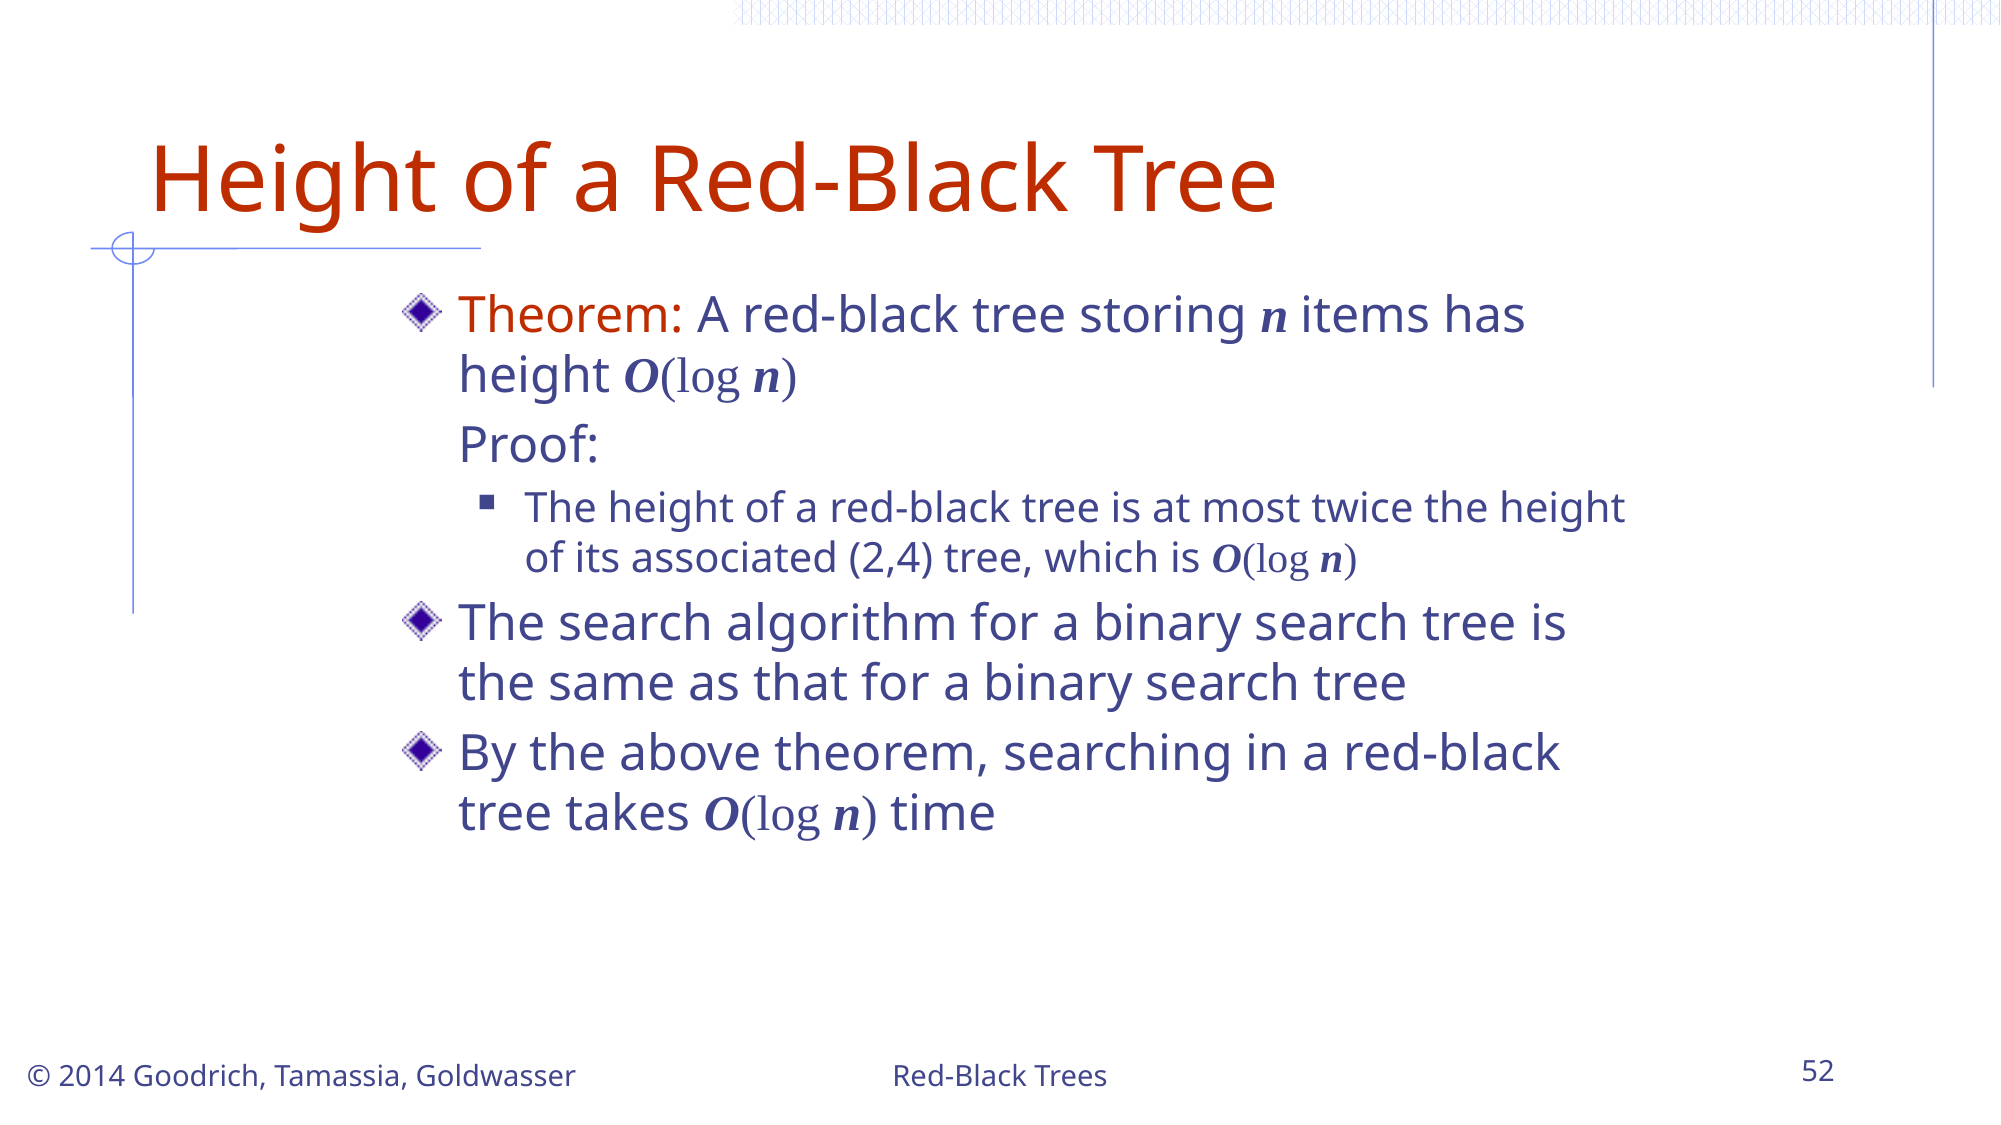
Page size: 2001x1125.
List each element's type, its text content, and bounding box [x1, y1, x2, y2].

picture [402, 731, 442, 771]
list Theorem: A red-black tree storing n items has height O(log n) Proof: The height of a red-black tree is at most twice the height of its associated (2,4) tree, which is O(log n) The search algorithm for a binary search tree is the same as that for a binary search tree By the above theorem, searching in a red-black tree takes O(log n) time [387, 275, 1663, 950]
footer Red-Black Trees [683, 1024, 1317, 1101]
picture [402, 293, 442, 332]
title Height of a Red-Black Tree [133, 50, 1834, 238]
slide_number 52 [1433, 1024, 1851, 1101]
picture [402, 601, 442, 641]
